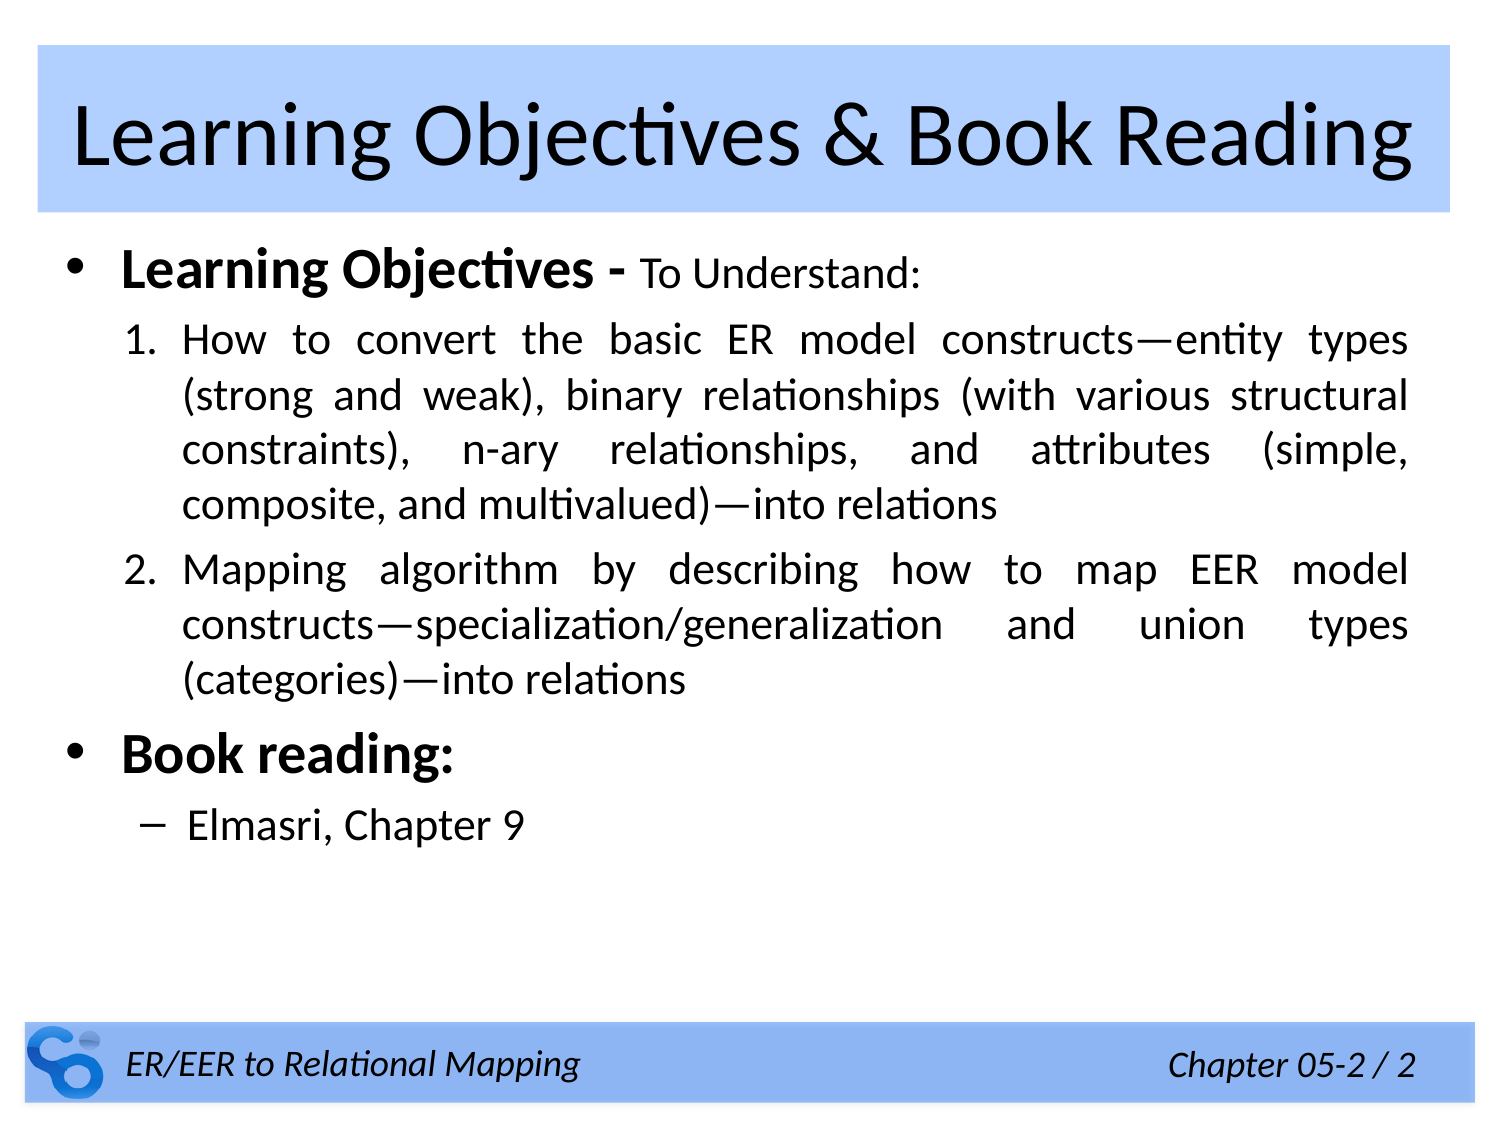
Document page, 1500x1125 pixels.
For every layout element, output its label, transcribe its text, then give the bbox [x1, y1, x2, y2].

text_box Learning Objectives - To Understand: How to convert the basic ER model constructs—entity types (strong and weak), binary relationships (with various structural constraints), n-ary relationships, and attributes (simple, composite, and multivalued)—into relations Mapping algorithm by describing how to map EER model constructs—specialization/generalization and union types (categories)—into relations Book reading: Elmasri, Chapter 9 [50, 222, 1425, 988]
title Learning Objectives & Book Reading [37, 45, 1450, 213]
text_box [24, 1021, 1476, 1125]
